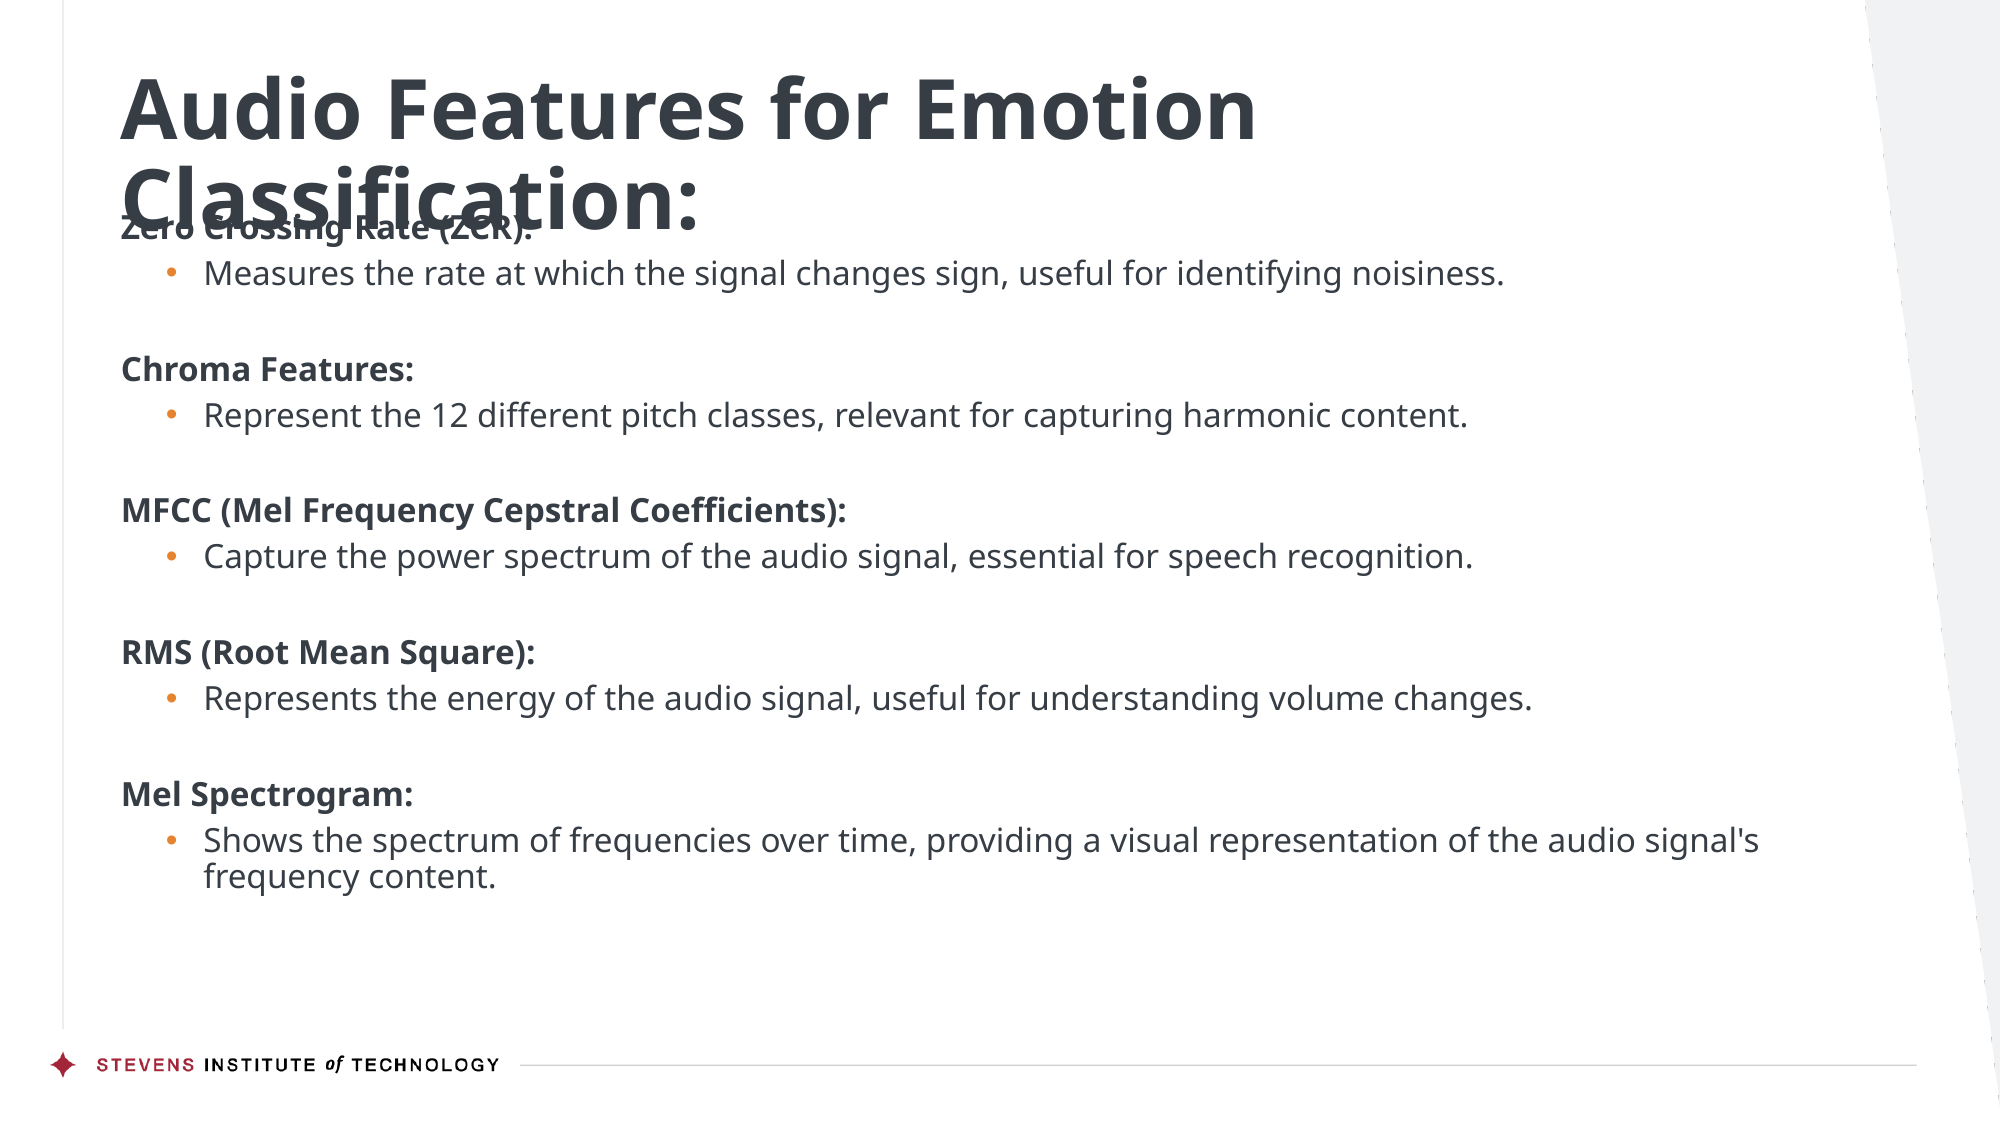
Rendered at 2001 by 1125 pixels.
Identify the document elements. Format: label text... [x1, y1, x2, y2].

title Audio Features for Emotion Classification: [105, 59, 1863, 202]
list Zero Crossing Rate (ZCR): Measures the rate at which the signal changes sign, useful for identifying noisiness. Chroma Features: Represent the 12 different pitch classes, relevant for capturing harmonic content. MFCC (Mel Frequency Cepstral Coefficients): Capture the power spectrum of the audio signal, essential for speech recognition. RMS (Root Mean Square): Represents the energy of the audio signal, useful for understanding volume changes. Mel Spectrogram: Shows the spectrum of frequencies over time, providing a visual representation of the audio signal's frequency content. [105, 202, 1863, 1049]
